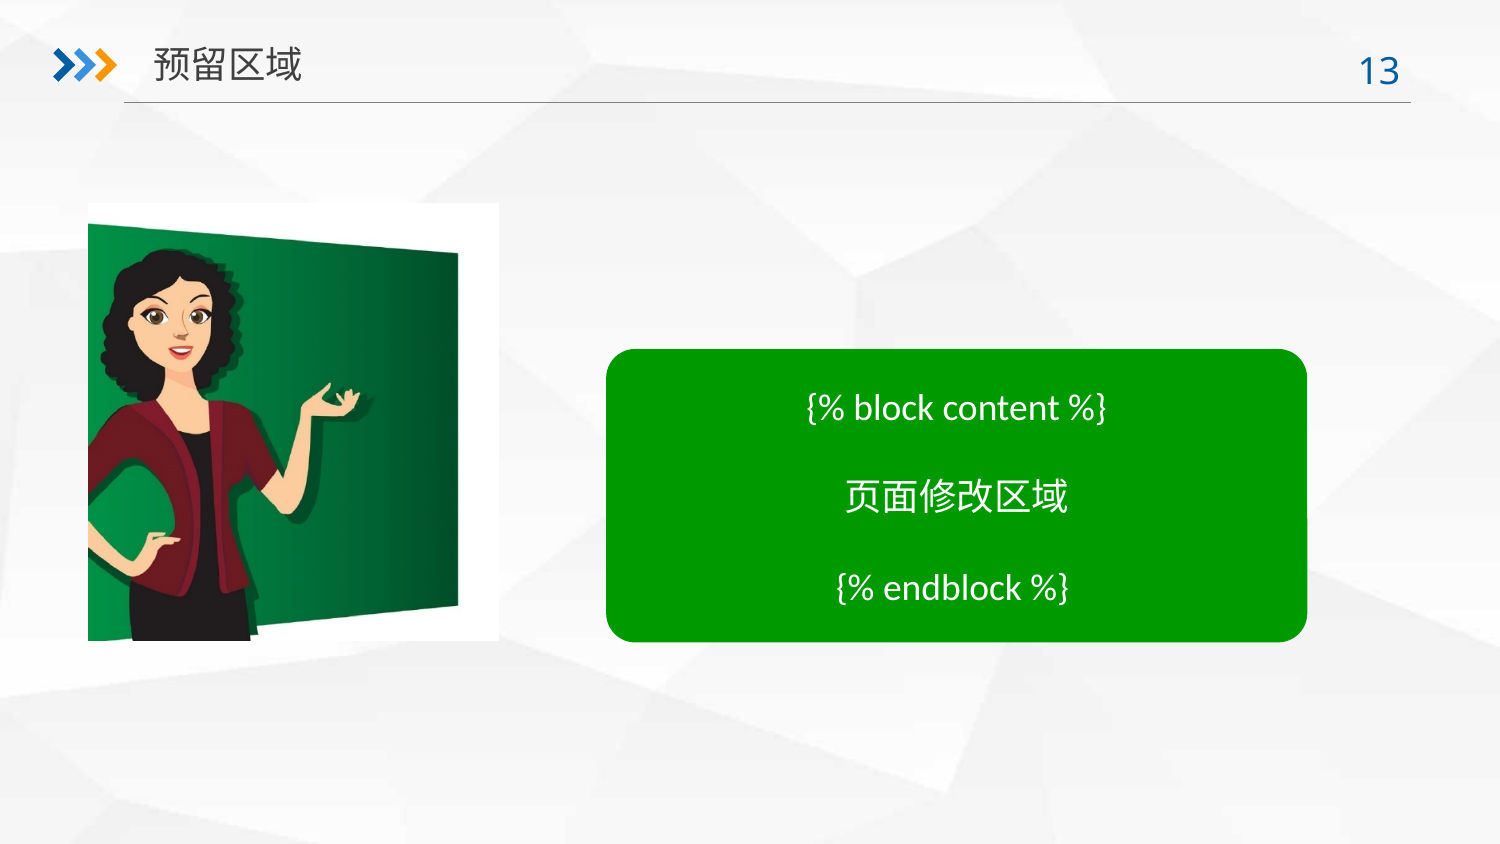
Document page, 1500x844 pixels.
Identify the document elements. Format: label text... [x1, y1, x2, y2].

text_box {% block content %} 页面修改区域 {% endblock %} [606, 348, 1308, 643]
picture [0, 0, 1500, 844]
text_box 预留区域 [135, 32, 384, 95]
